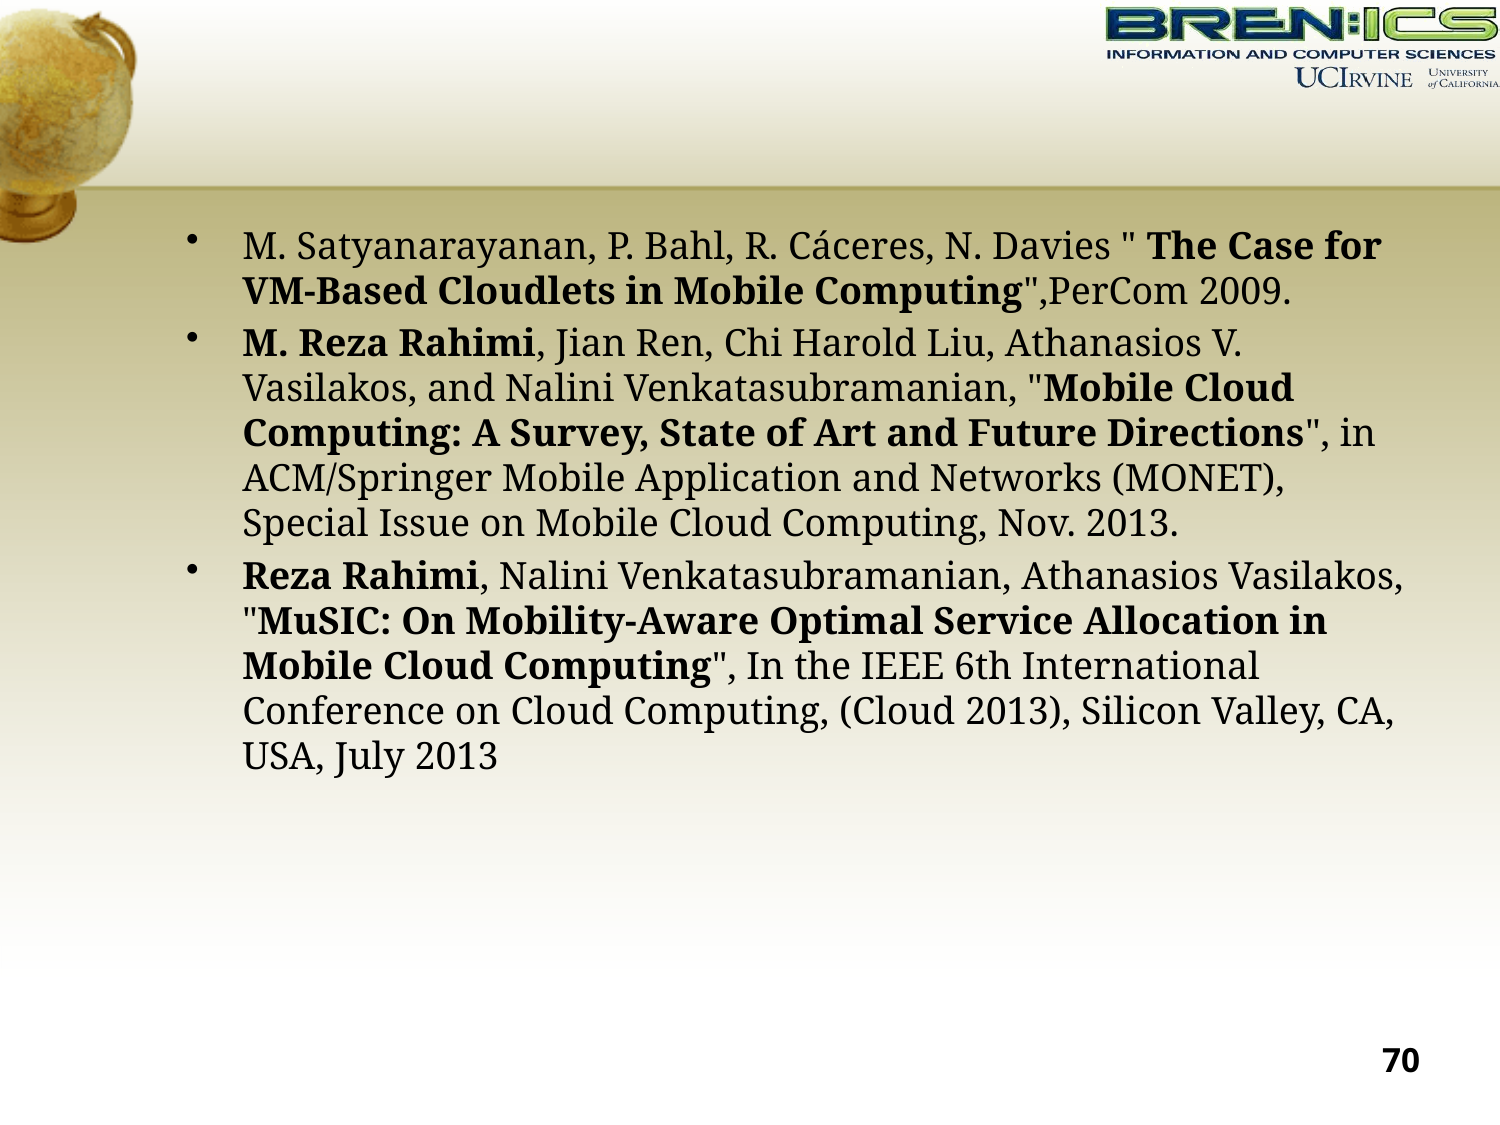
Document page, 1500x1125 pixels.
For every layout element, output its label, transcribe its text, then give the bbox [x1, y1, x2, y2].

picture [0, 0, 1500, 1125]
slide_number 70 [1122, 1034, 1436, 1093]
list M. Satyanarayanan, P. Bahl, R. Cáceres, N. Davies " The Case for VM-Based Cloudlets in Mobile Computing",PerCom 2009. M. Reza Rahimi, Jian Ren, Chi Harold Liu, Athanasios V. Vasilakos, and Nalini Venkatasubramanian, "Mobile Cloud Computing: A Survey, State of Art and Future Directions", in ACM/Springer Mobile Application and Networks (MONET), Special Issue on Mobile Cloud Computing, Nov. 2013. Reza Rahimi, Nalini Venkatasubramanian, Athanasios Vasilakos, "MuSIC: On Mobility-Aware Optimal Service Allocation in Mobile Cloud Computing", In the IEEE 6th International Conference on Cloud Computing, (Cloud 2013), Silicon Valley, CA, USA, July 2013 [170, 213, 1436, 1018]
